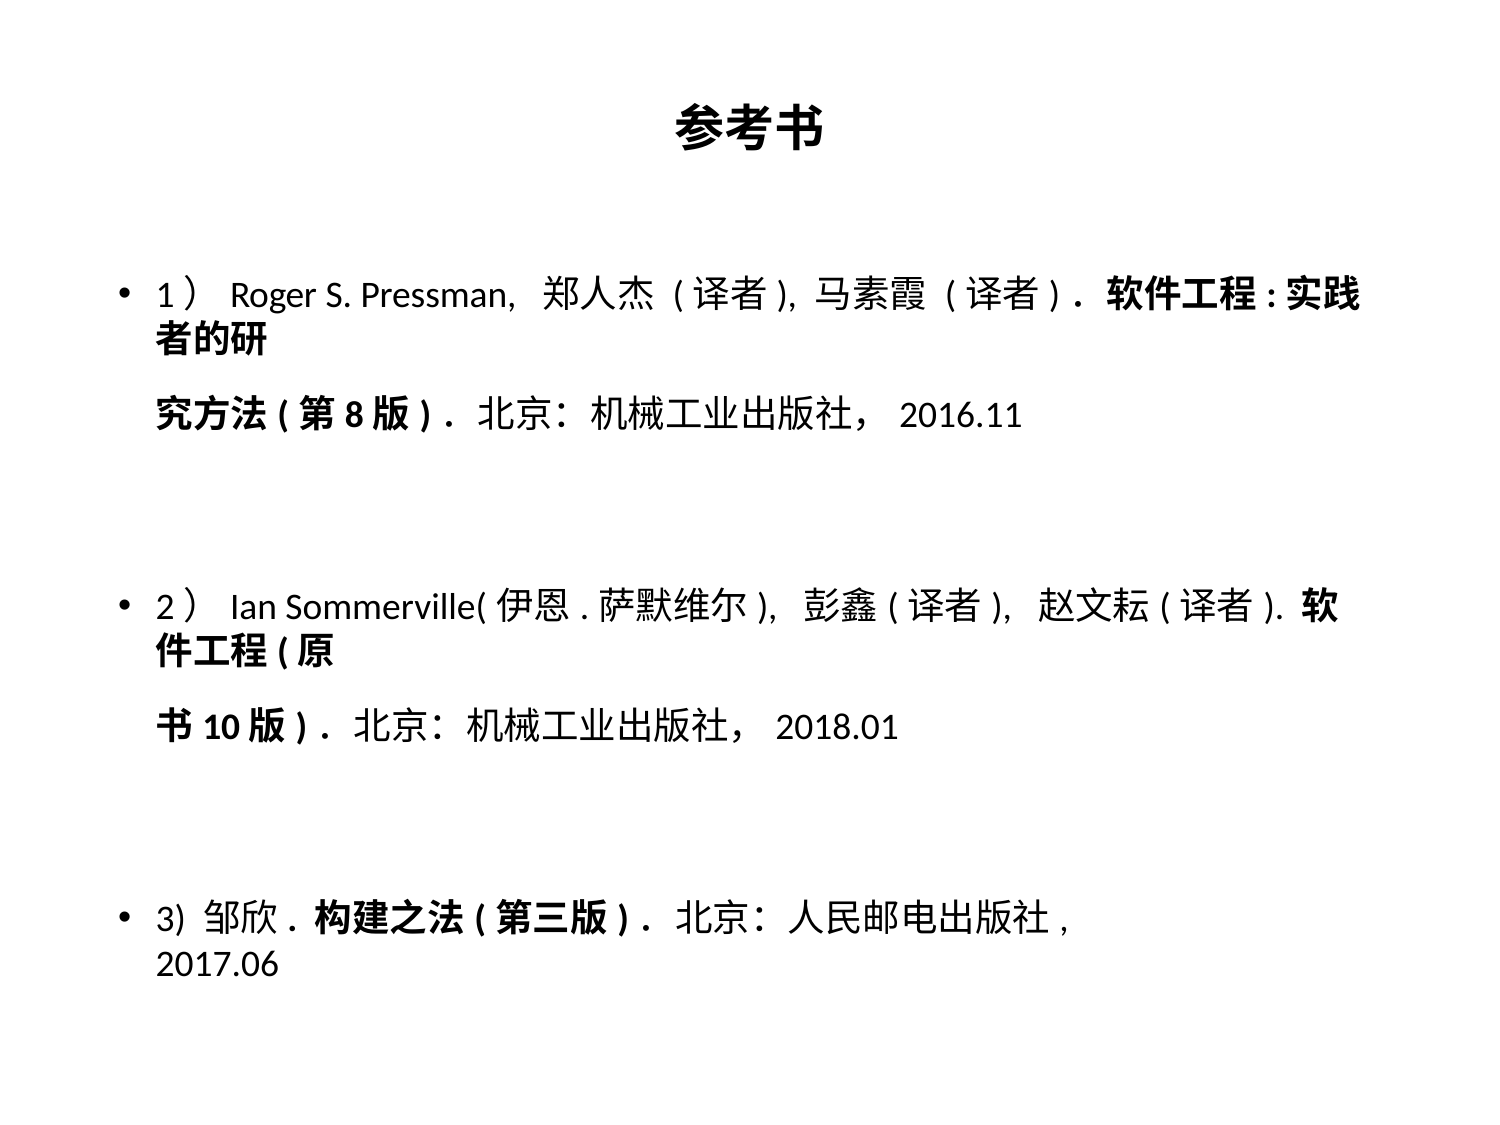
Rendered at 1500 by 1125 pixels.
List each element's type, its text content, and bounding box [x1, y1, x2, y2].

text_box 2）Ian Sommerville(伊恩.萨默维尔), 彭鑫(译者), 赵文耘(译者). 软件工程(原 书10版)．北京：机械工业出版社，2018.01 [116, 579, 1372, 747]
text_box 参考书 [672, 94, 828, 157]
text_box 1）Roger S. Pressman, 郑人杰(译者), 马素霞(译者)．软件工程:实践者的研 究方法(第8版)．北京：机械工业出版社，2016.11 [115, 268, 1364, 435]
text_box 3) 邹欣. 构建之法(第三版)．北京：人民邮电出版社, 2017.06 [116, 891, 1133, 984]
